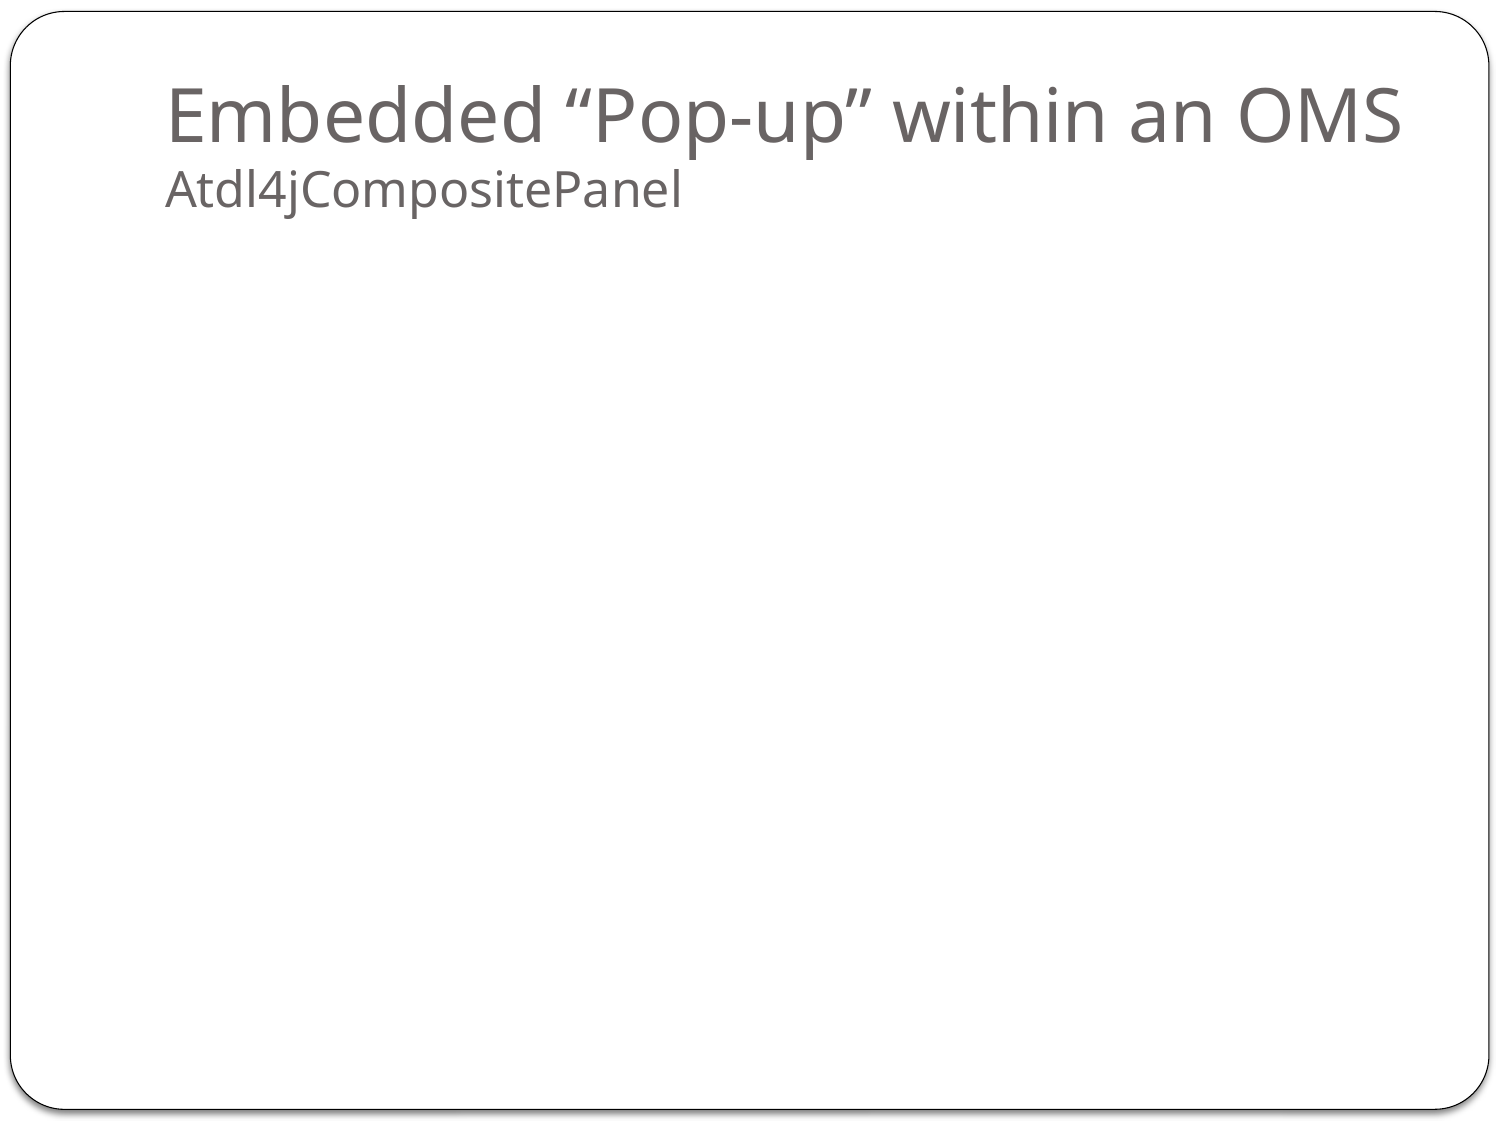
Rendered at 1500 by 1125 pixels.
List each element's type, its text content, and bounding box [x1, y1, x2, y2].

title Embedded “Pop-up” within an OMS Atdl4jCompositePanel [150, 45, 1425, 233]
